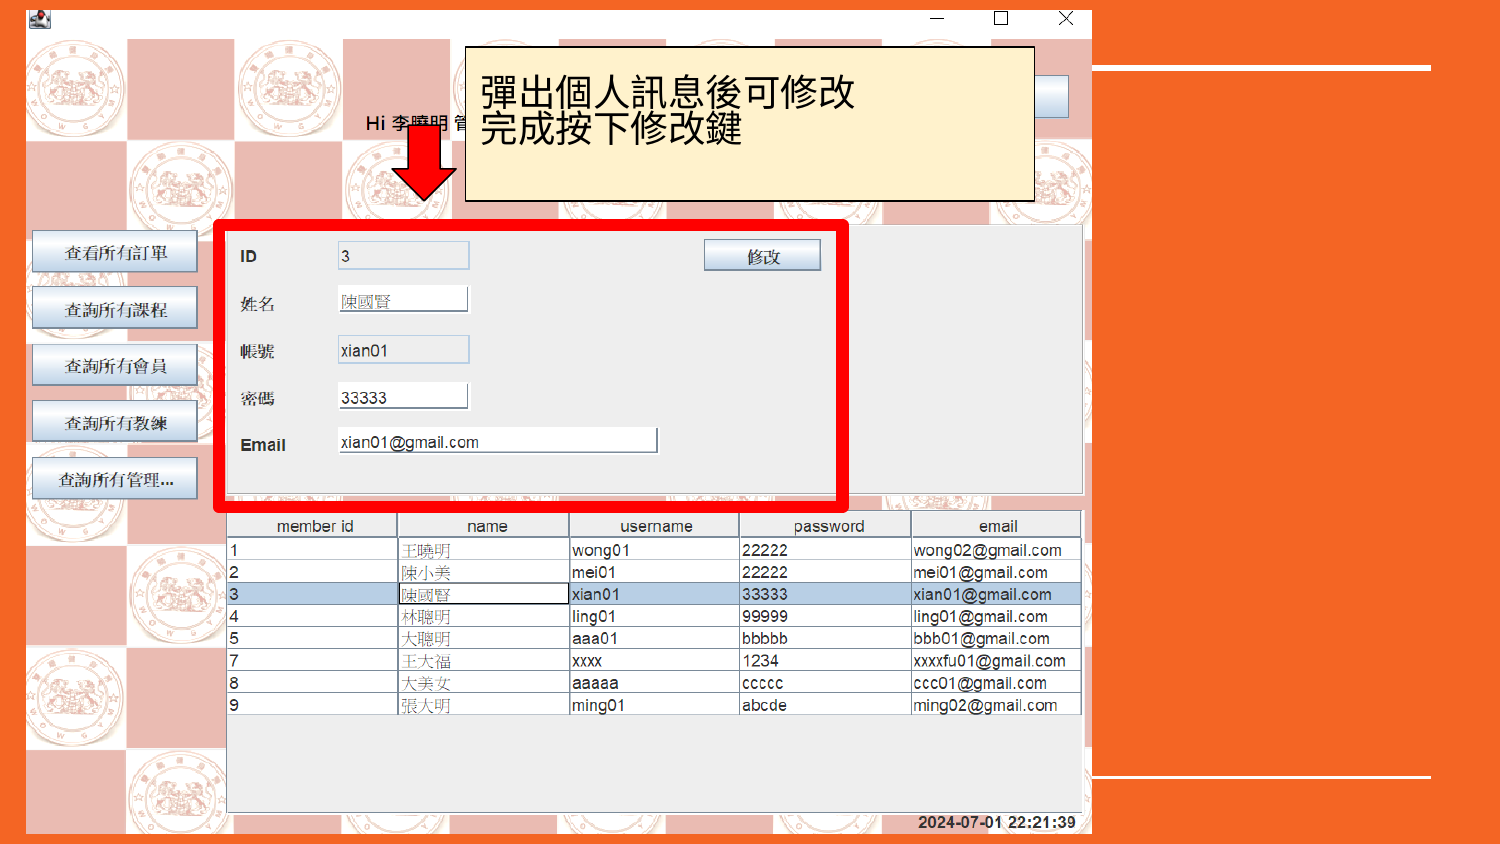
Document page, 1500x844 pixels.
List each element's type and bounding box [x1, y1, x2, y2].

picture [26, 10, 1093, 834]
